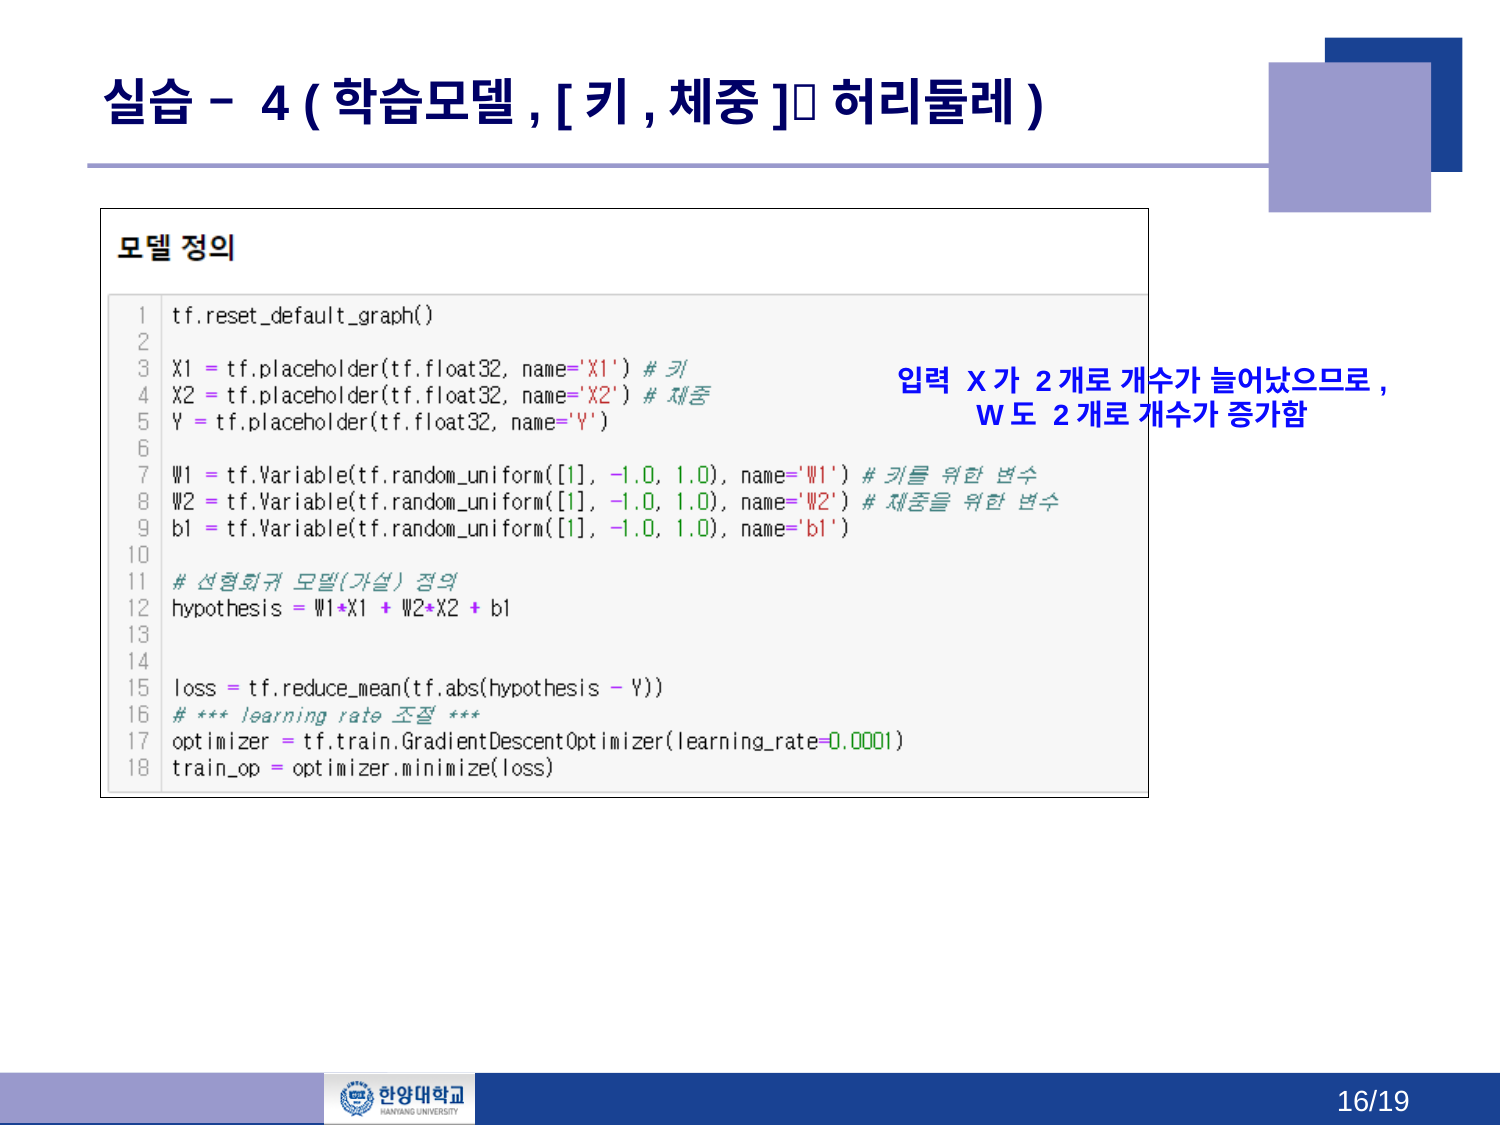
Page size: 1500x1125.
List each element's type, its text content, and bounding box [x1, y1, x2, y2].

slide_number 16/19 [1187, 1074, 1426, 1125]
picture [100, 207, 1149, 798]
title 실습 – 4 (학습모델, [키,체중]허리둘레) [87, 37, 1238, 163]
picture [324, 1073, 475, 1125]
text_box 입력 X가 2개로 개수가 늘어났으므로, W도 2개로 개수가 증가함 [1153, 354, 1403, 440]
